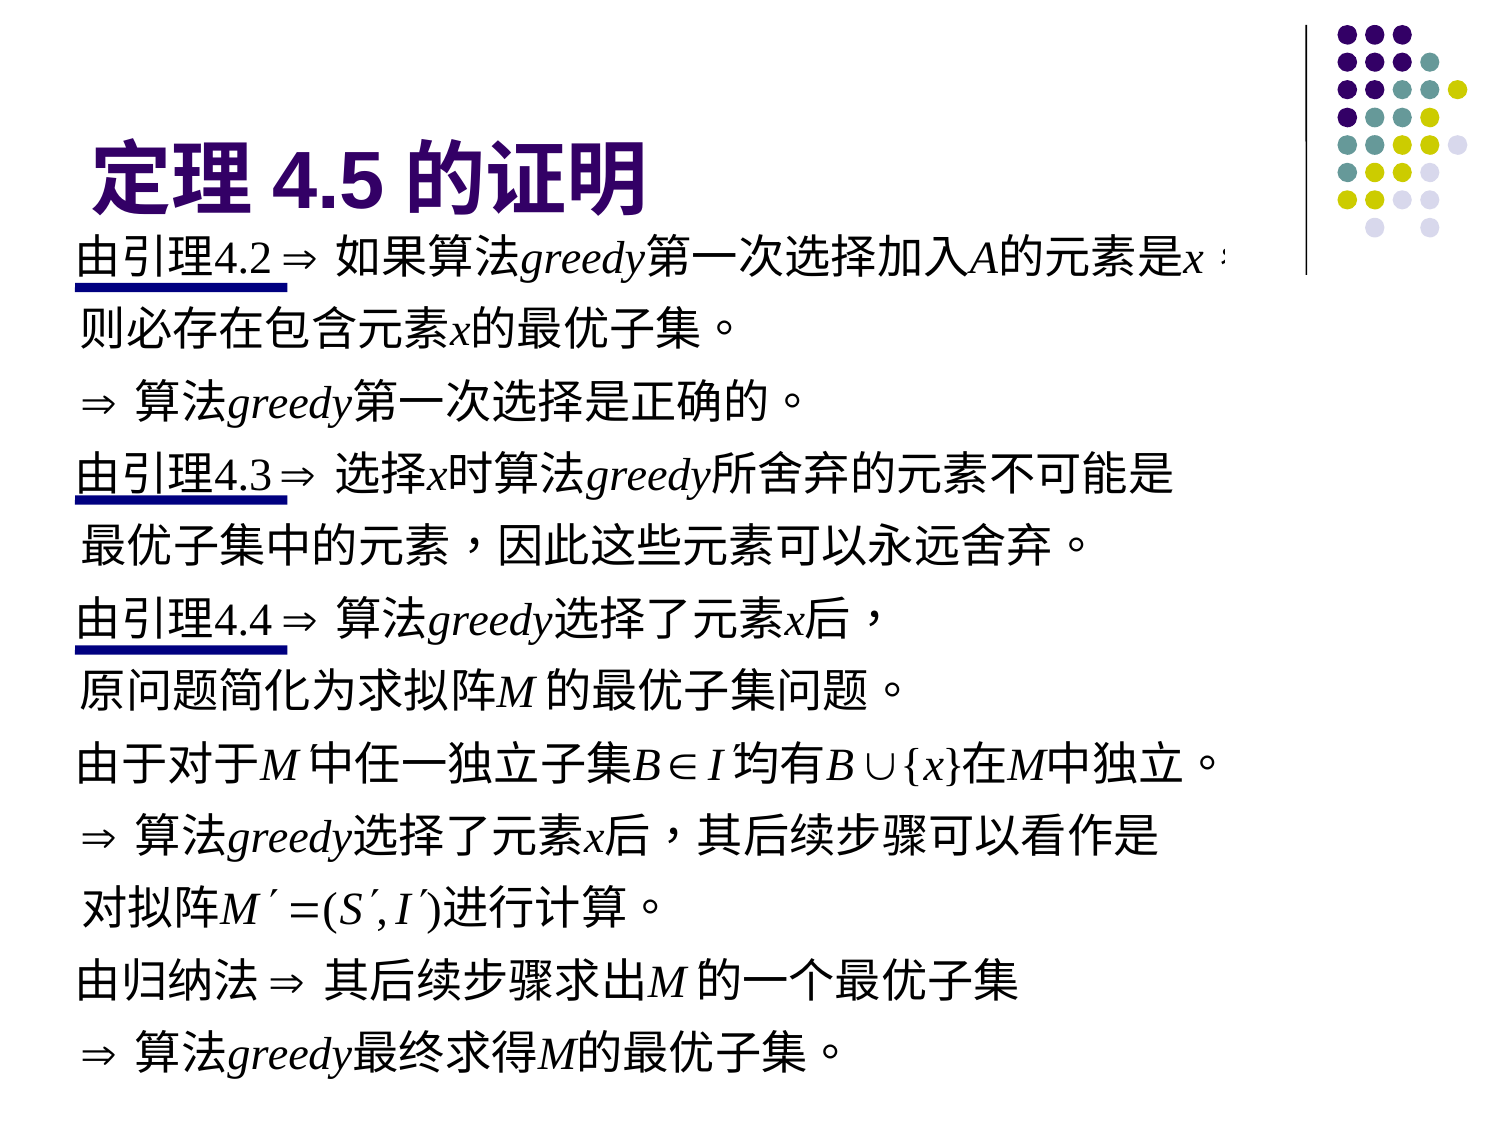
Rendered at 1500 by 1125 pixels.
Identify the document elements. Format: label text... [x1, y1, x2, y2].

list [74, 224, 1226, 1090]
title 定理4.5的证明 [75, 20, 1313, 233]
